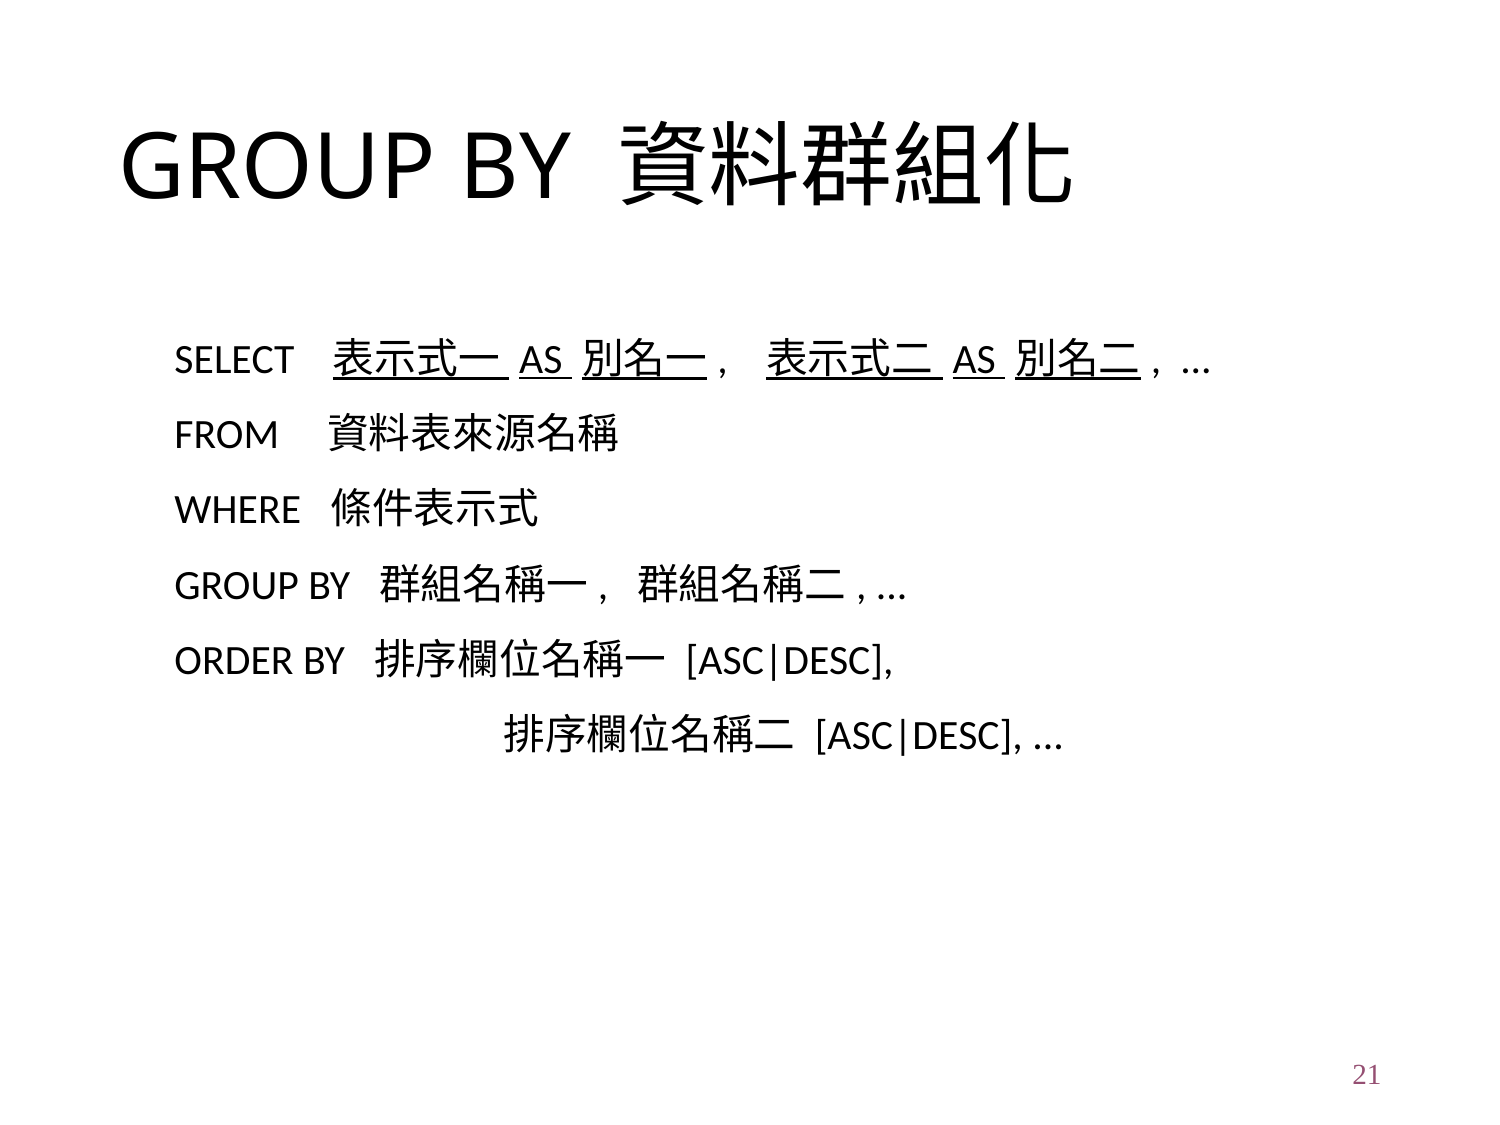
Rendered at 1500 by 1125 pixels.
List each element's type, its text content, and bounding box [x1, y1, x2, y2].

title GROUP BY 資料群組化 [103, 59, 1397, 278]
slide_number 21 [1059, 1042, 1397, 1103]
list SELECT 表示式一 AS 別名一, 表示式二 AS 別名二, ... FROM 資料表來源名稱 WHERE 條件表示式 GROUP BY 群組名稱一, 群組名稱二, ... ORDER BY 排序欄位名稱一 [ASC|DESC], 排序欄位名稱二 [ASC|DESC], ... [103, 299, 1397, 1014]
